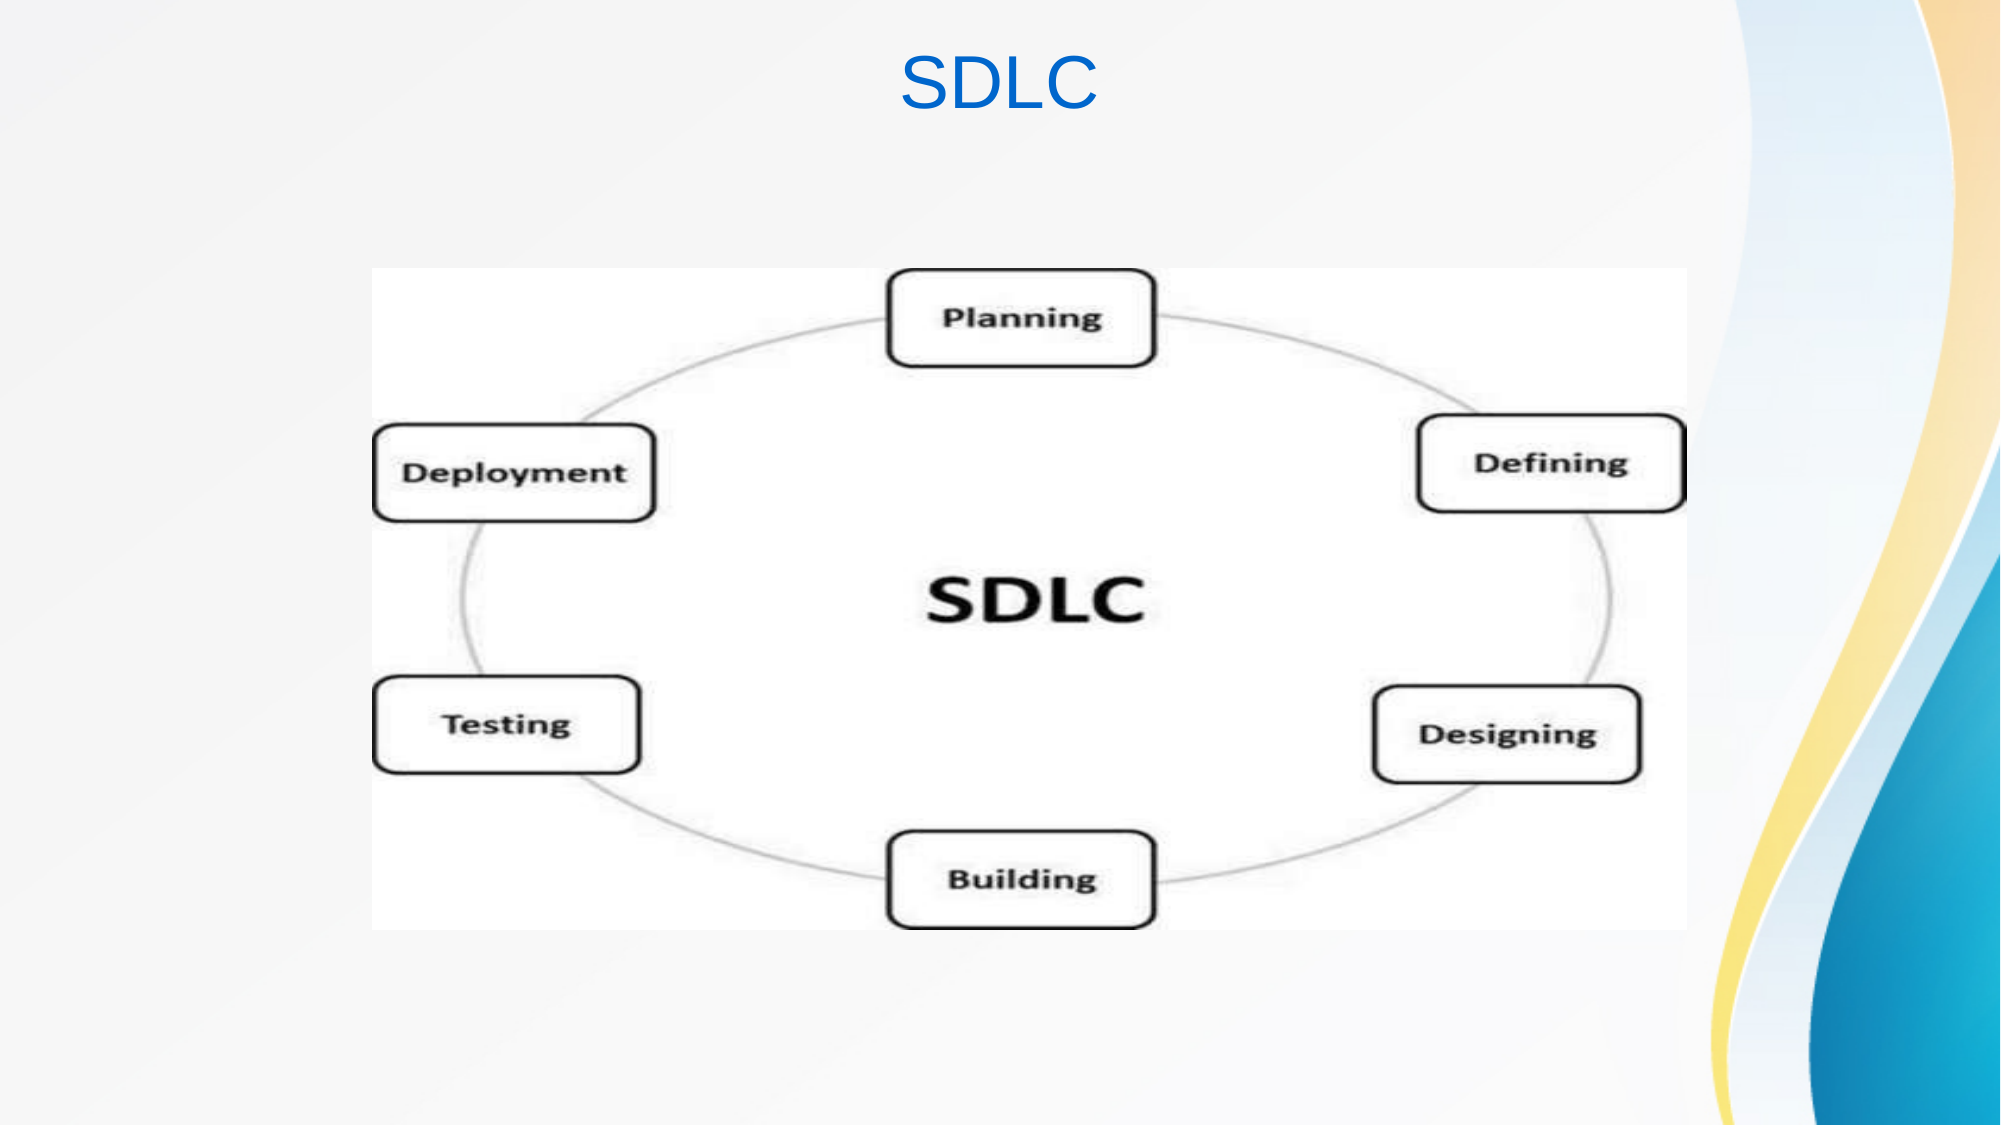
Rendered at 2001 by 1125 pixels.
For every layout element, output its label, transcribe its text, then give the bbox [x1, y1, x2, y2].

title SDLC [99, 30, 1901, 127]
picture [0, 0, 2001, 1125]
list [372, 268, 1687, 930]
